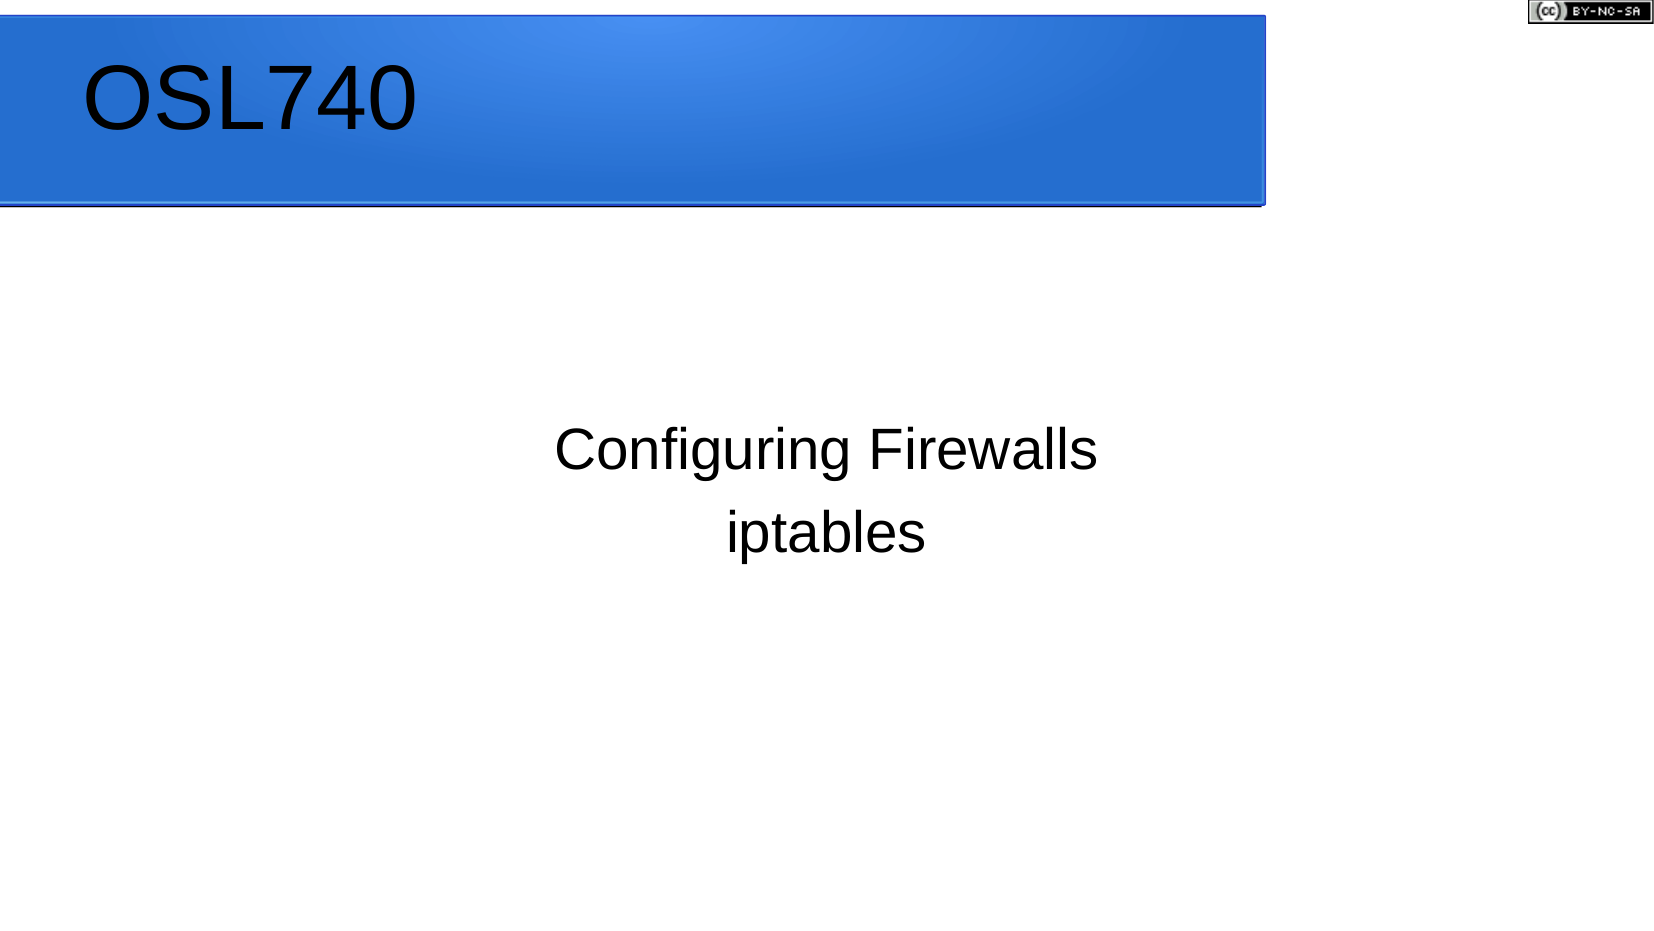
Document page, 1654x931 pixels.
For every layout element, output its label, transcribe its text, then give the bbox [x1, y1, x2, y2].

subtitle Configuring Firewalls iptables [82, 222, 1571, 762]
title OSL740 [82, 23, 1235, 177]
picture [1528, 0, 1654, 24]
picture [0, 13, 1269, 211]
